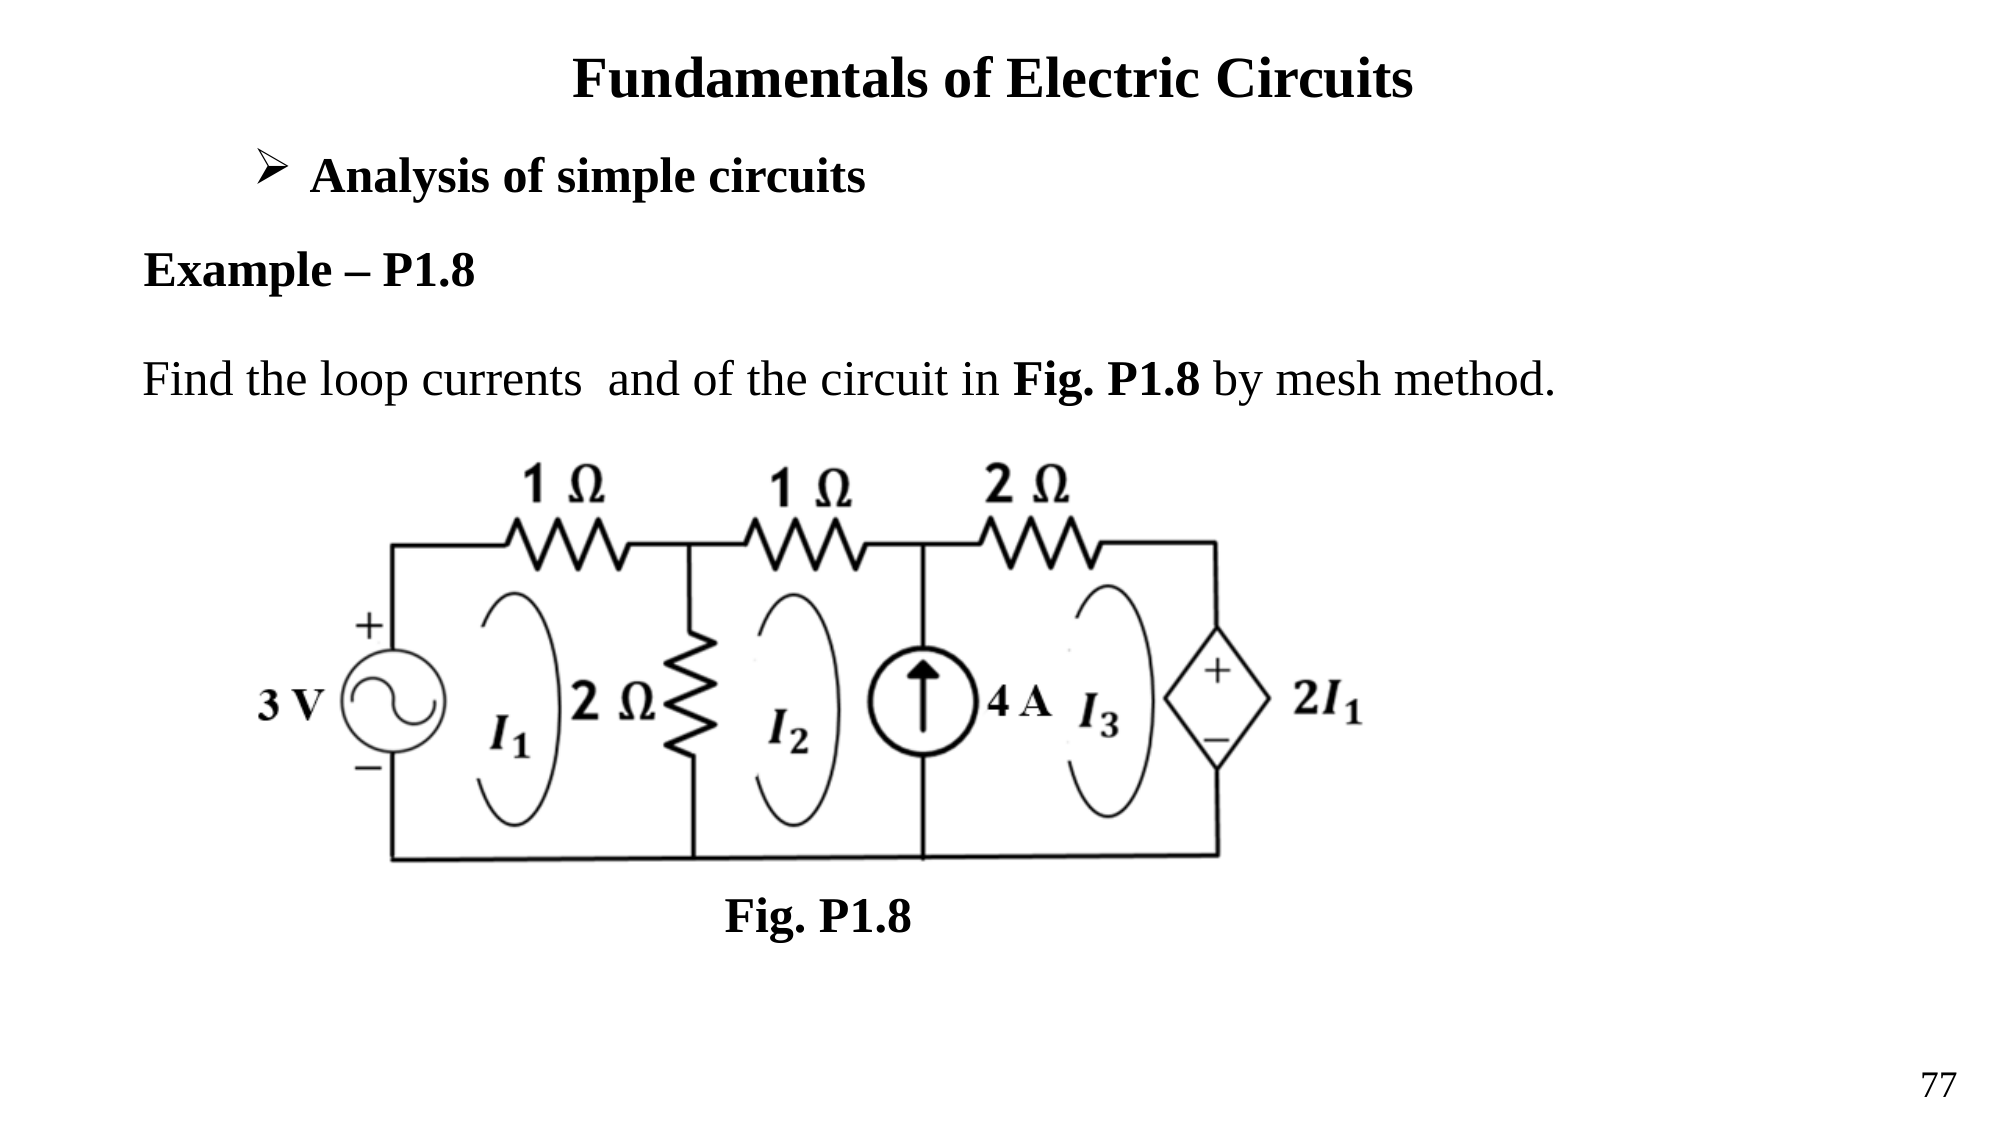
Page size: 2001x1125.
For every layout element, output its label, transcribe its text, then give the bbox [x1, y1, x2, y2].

text_box Fig. P1.8 [709, 889, 940, 950]
text_box Fundamentals of Electric Circuits [558, 32, 1431, 117]
picture [228, 446, 1383, 882]
text_box Example – P1.8 [129, 228, 491, 304]
text_box 77 [1905, 1052, 1973, 1113]
